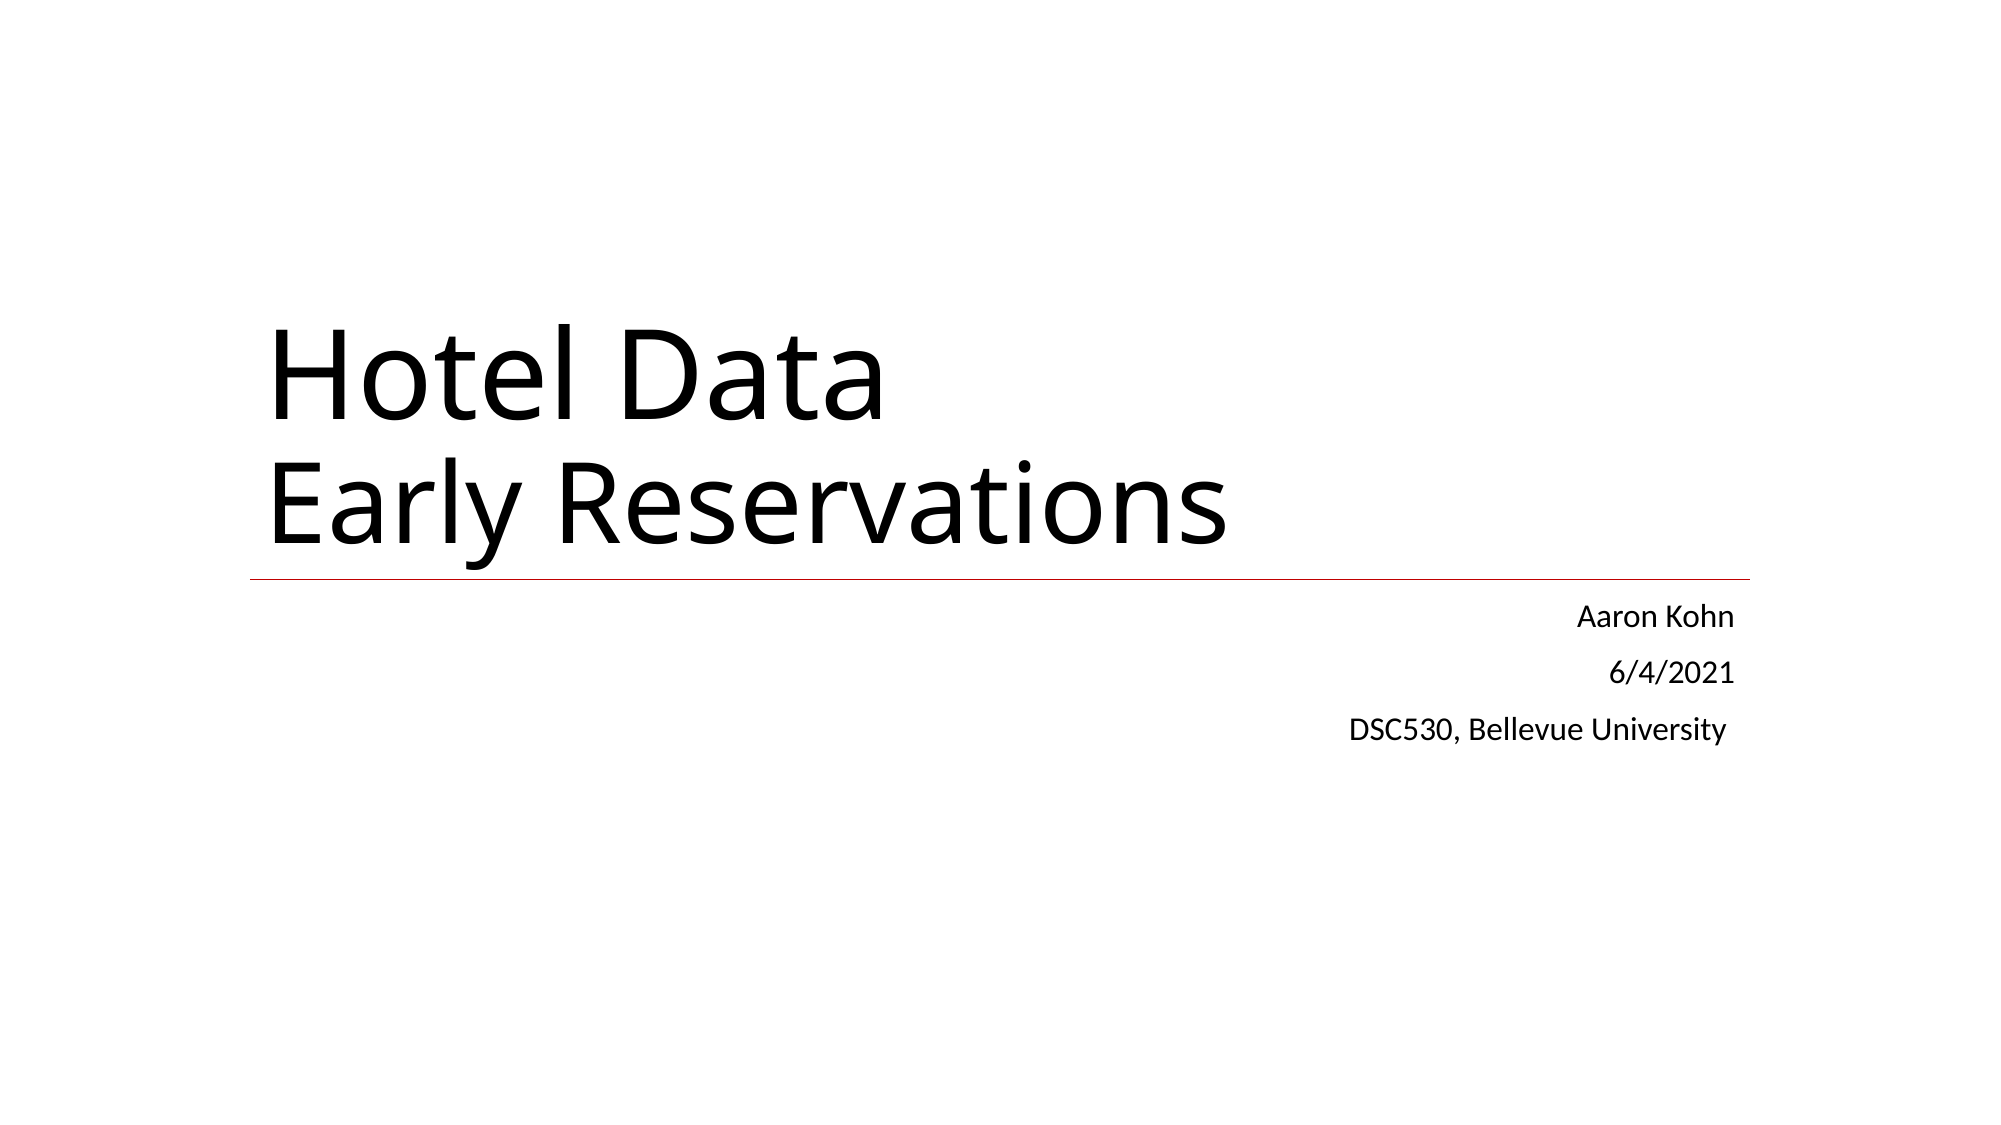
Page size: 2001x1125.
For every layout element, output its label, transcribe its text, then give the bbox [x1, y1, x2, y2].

title Hotel Data Early Reservations [249, 184, 1750, 576]
subtitle Aaron Kohn 6/4/2021 DSC530, Bellevue University [249, 590, 1750, 863]
